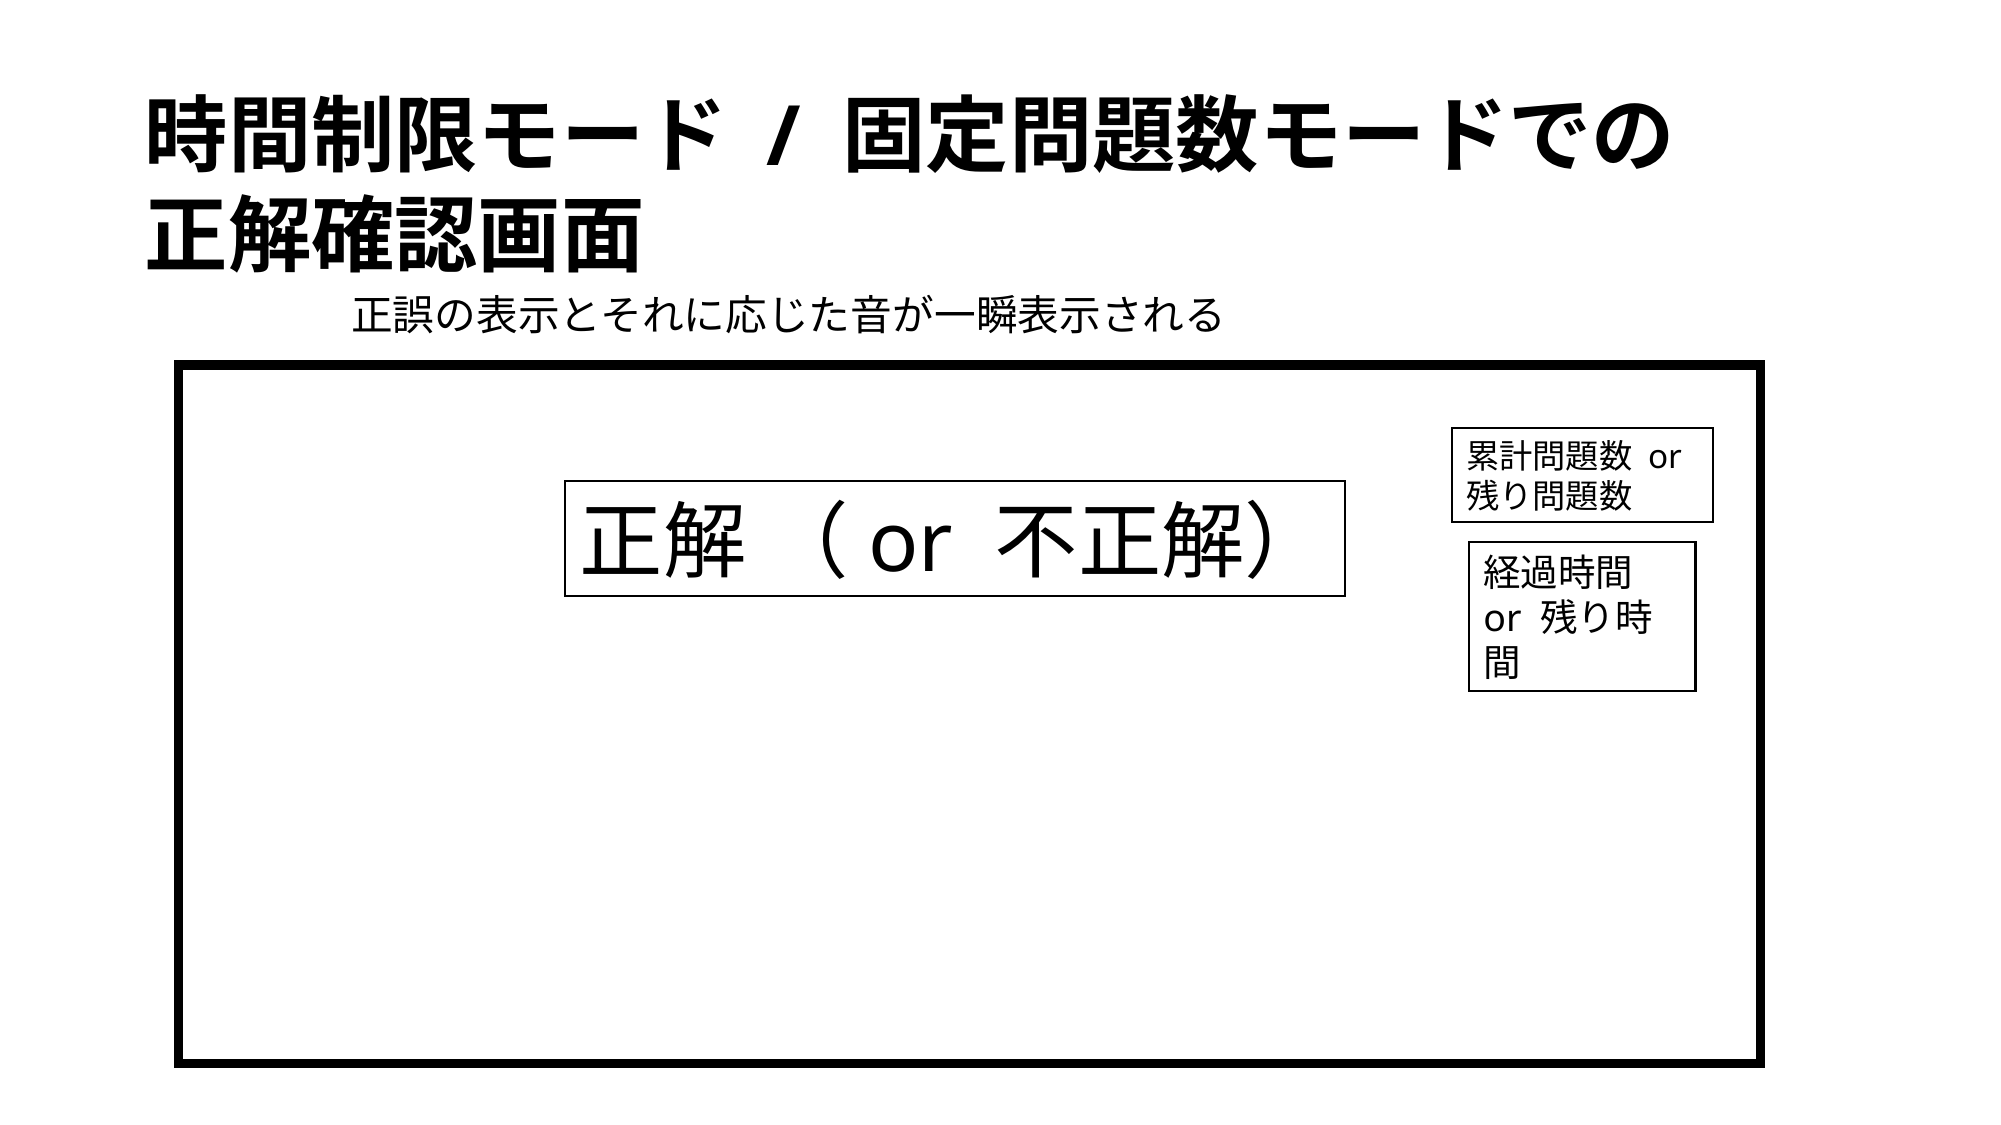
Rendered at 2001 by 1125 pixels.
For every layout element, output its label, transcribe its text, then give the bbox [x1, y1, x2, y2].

text_box 経過時間 or 残り時間 [1468, 541, 1697, 692]
text_box 時間制限モード / 固定問題数モードでの正解確認画面 [130, 75, 1744, 290]
text_box 正解 （or 不正解） [564, 480, 1346, 597]
text_box 累計問題数 or 残り問題数 [1451, 427, 1714, 523]
text_box [178, 364, 1762, 1064]
text_box 正誤の表示とそれに応じた音が一瞬表示される [336, 281, 1248, 347]
